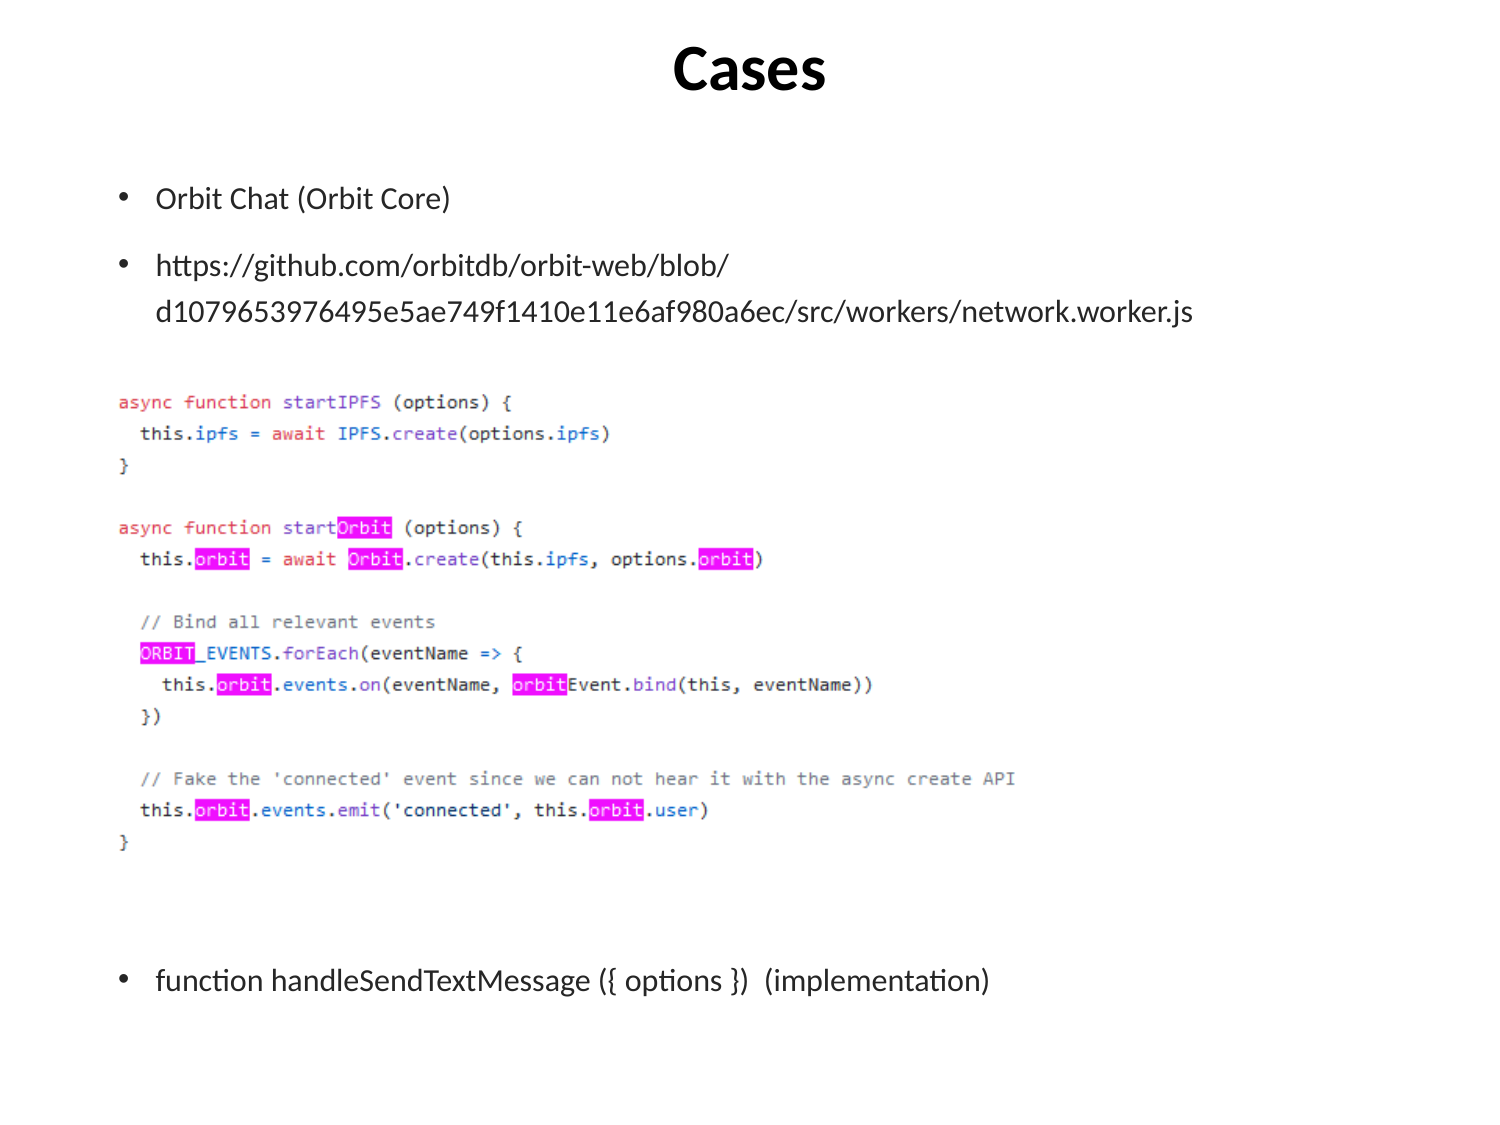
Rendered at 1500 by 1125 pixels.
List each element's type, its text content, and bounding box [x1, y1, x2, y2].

picture [103, 382, 1082, 862]
title Cases [103, 25, 1397, 112]
list Orbit Chat (Orbit Core) https://github.com/orbitdb/orbit-web/blob/d1079653976495e5ae749f1410e11e6af980a6ec/src/workers/network.worker.js function handleSendTextMessage ({ options }) (implementation) [103, 162, 1397, 1082]
